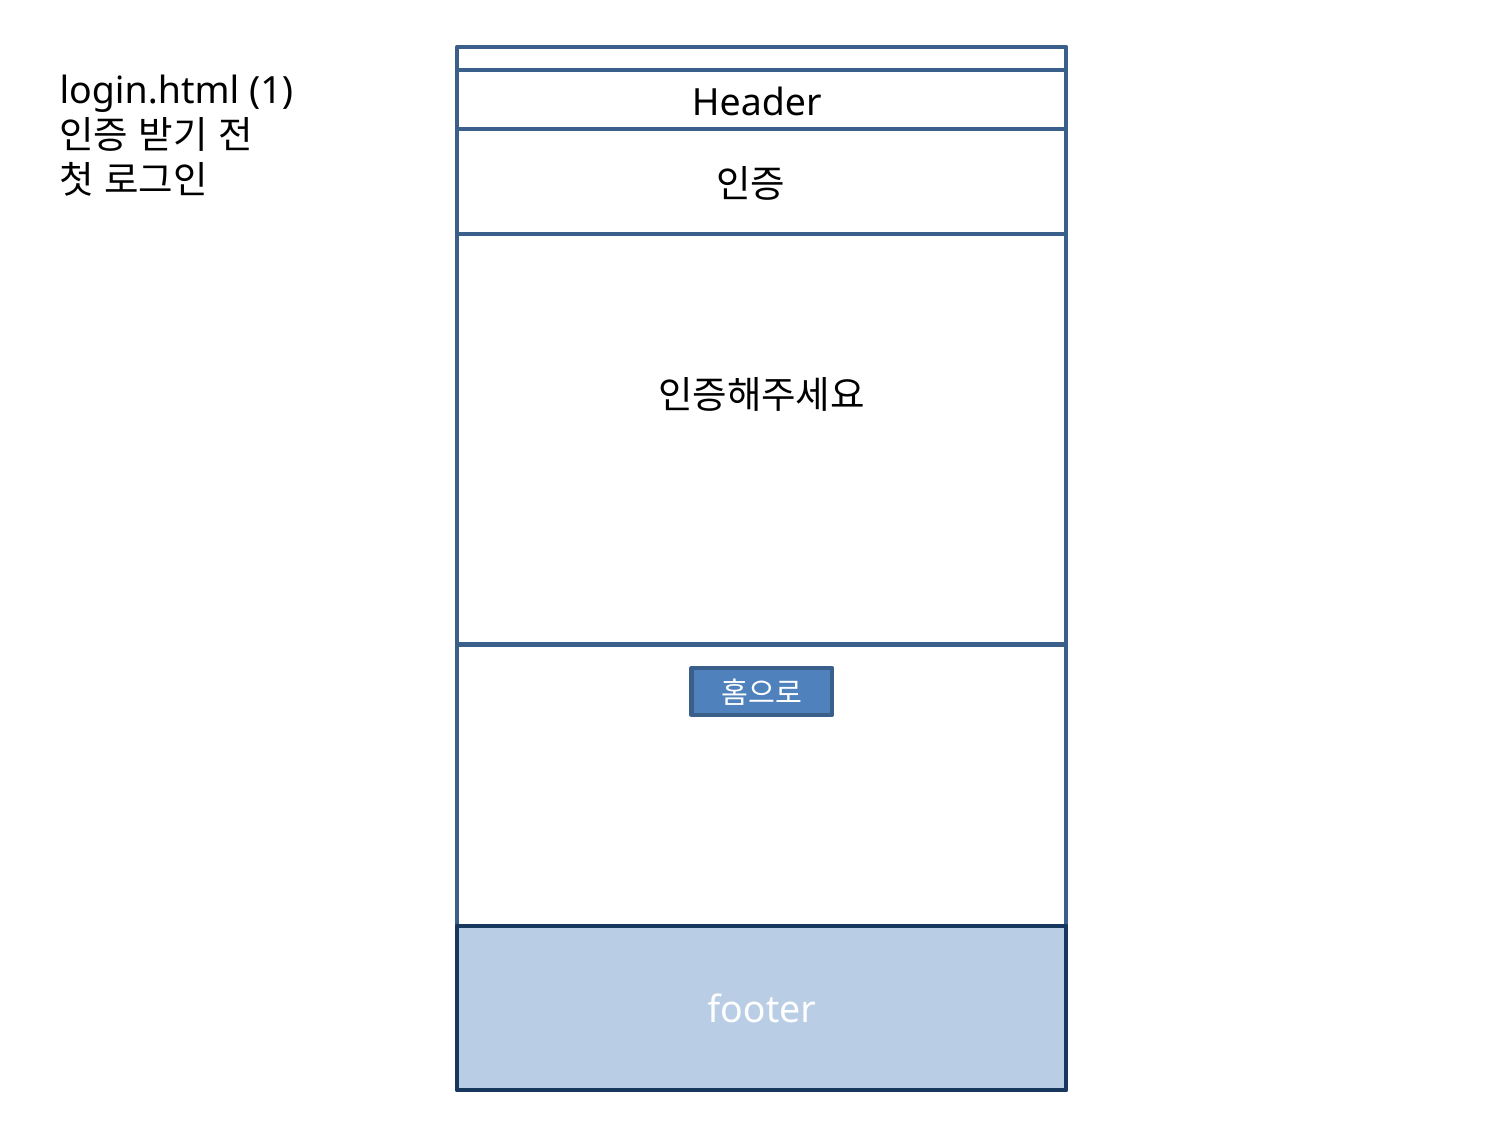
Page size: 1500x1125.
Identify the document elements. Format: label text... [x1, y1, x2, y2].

text_box [455, 131, 1068, 232]
text_box 인증 [701, 152, 808, 213]
text_box login.html (1) 인증 받기 전 첫 로그인 [44, 58, 309, 209]
text_box 홈으로 [689, 666, 834, 717]
text_box 인증해주세요 [643, 363, 880, 423]
text_box footer [455, 924, 1068, 1092]
text_box [455, 232, 1068, 647]
text_box [455, 45, 1068, 68]
text_box [455, 647, 1068, 924]
text_box [455, 68, 1068, 131]
text_box Header [677, 70, 837, 130]
